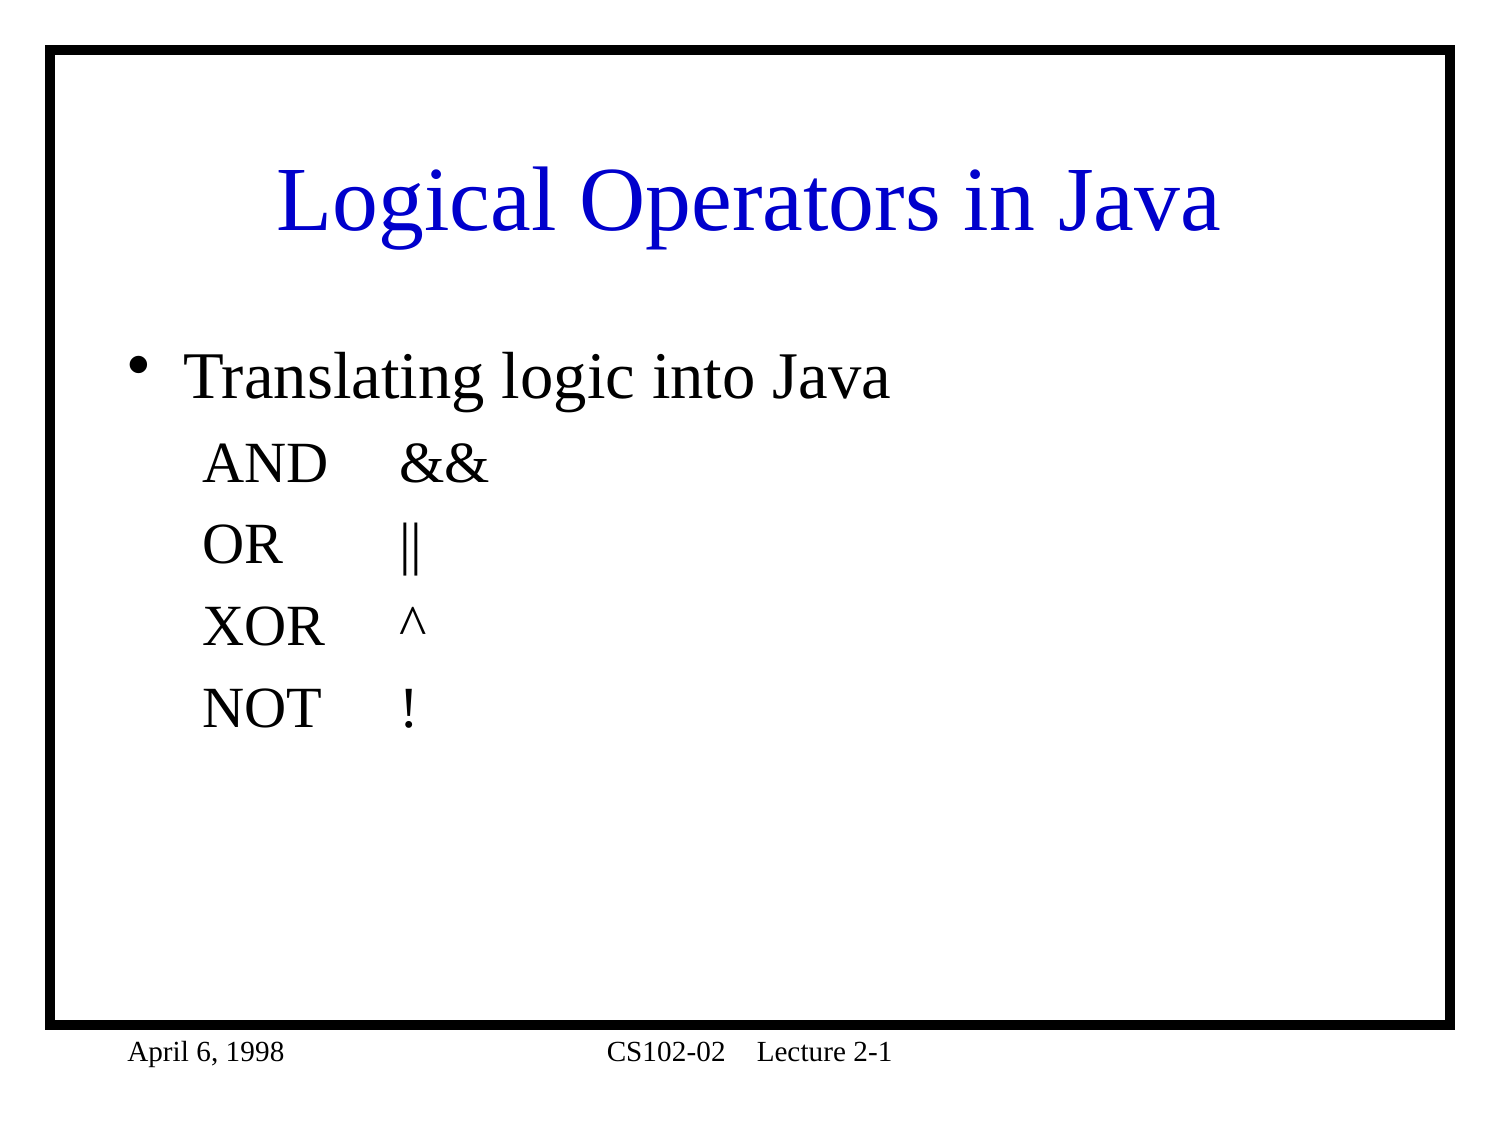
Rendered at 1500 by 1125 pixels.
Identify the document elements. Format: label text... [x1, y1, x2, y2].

list Translating logic into Java AND && OR || XOR ^ NOT ! [111, 324, 1388, 1001]
title Logical Operators in Java [111, 99, 1388, 288]
